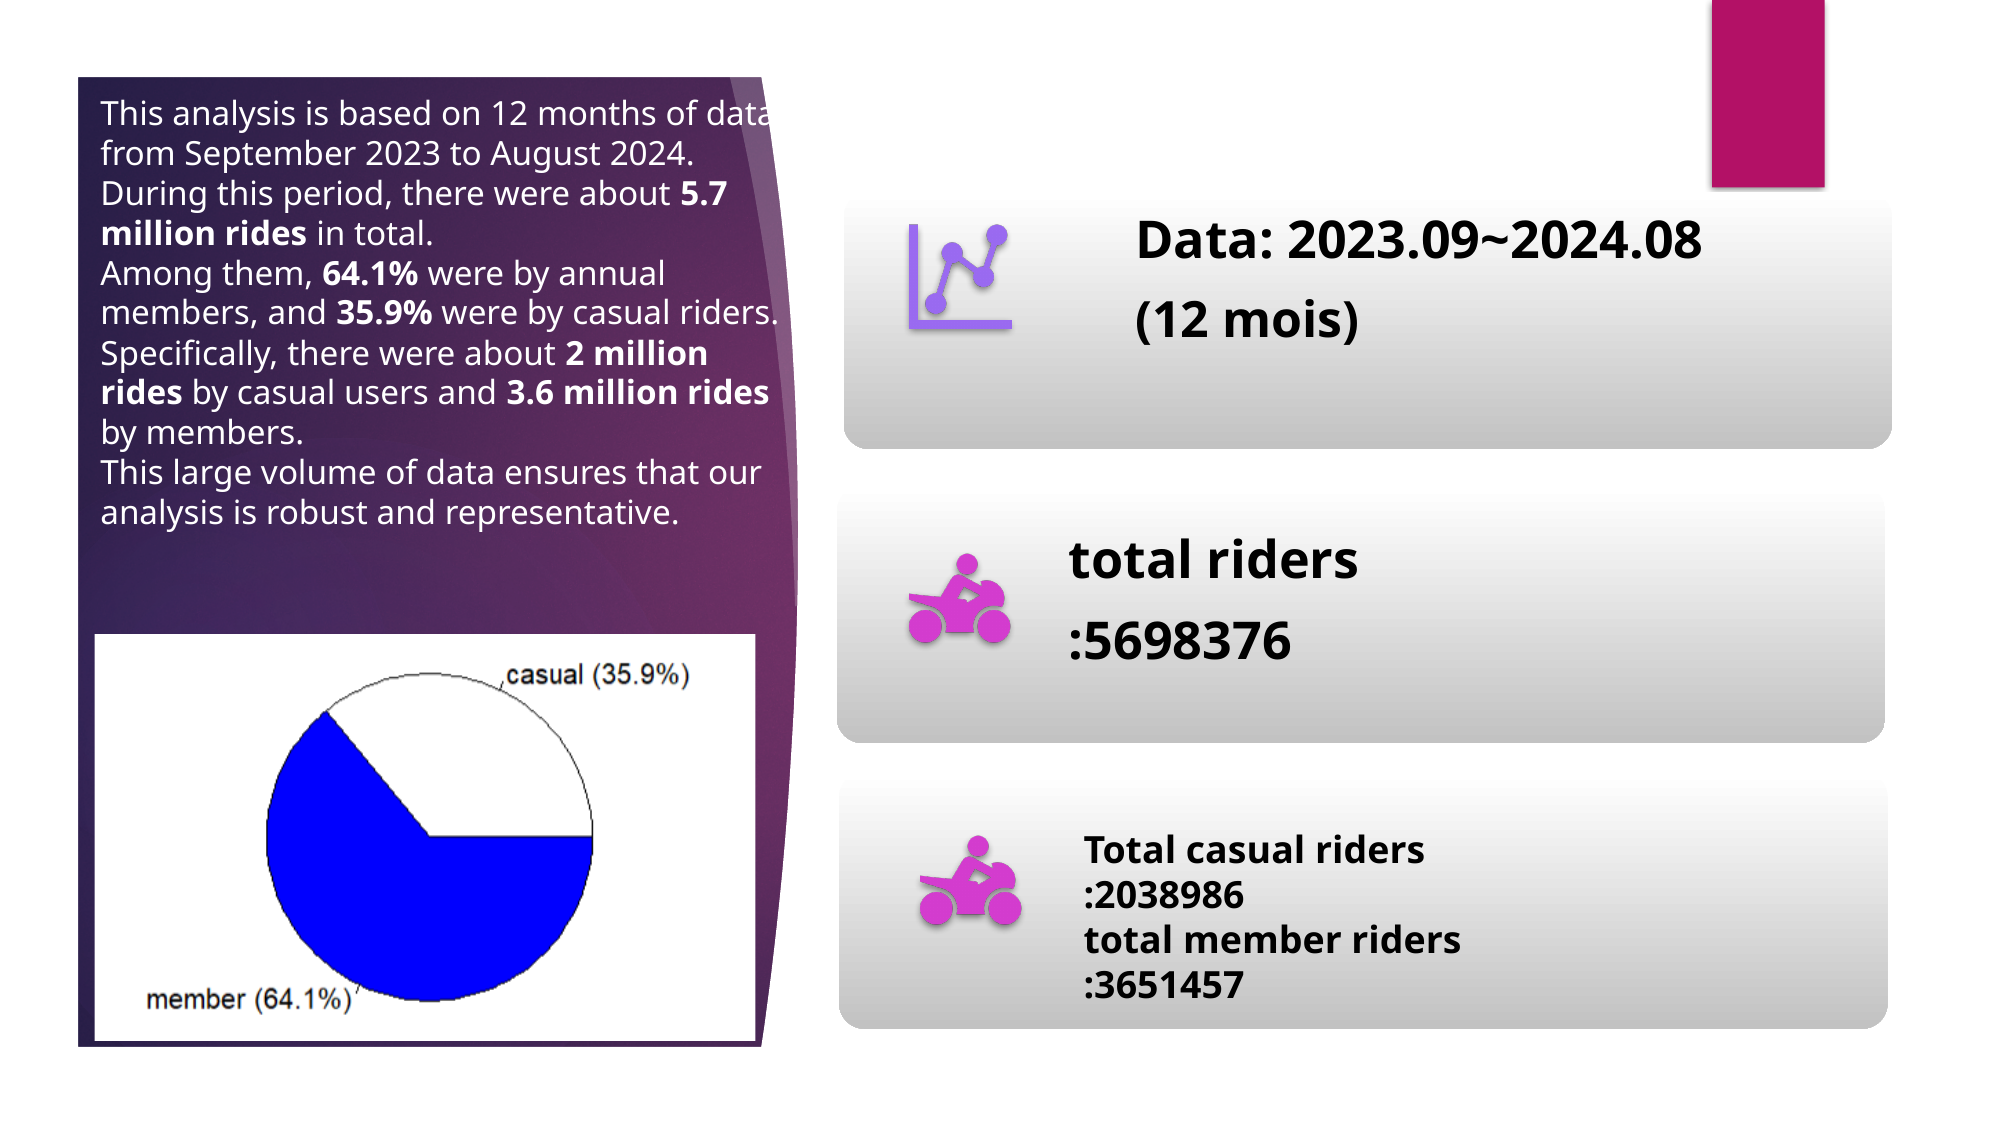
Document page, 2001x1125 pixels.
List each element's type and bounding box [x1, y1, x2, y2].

list [843, 6, 1893, 868]
text_box [0, 0, 2000, 1125]
picture [94, 633, 756, 1042]
